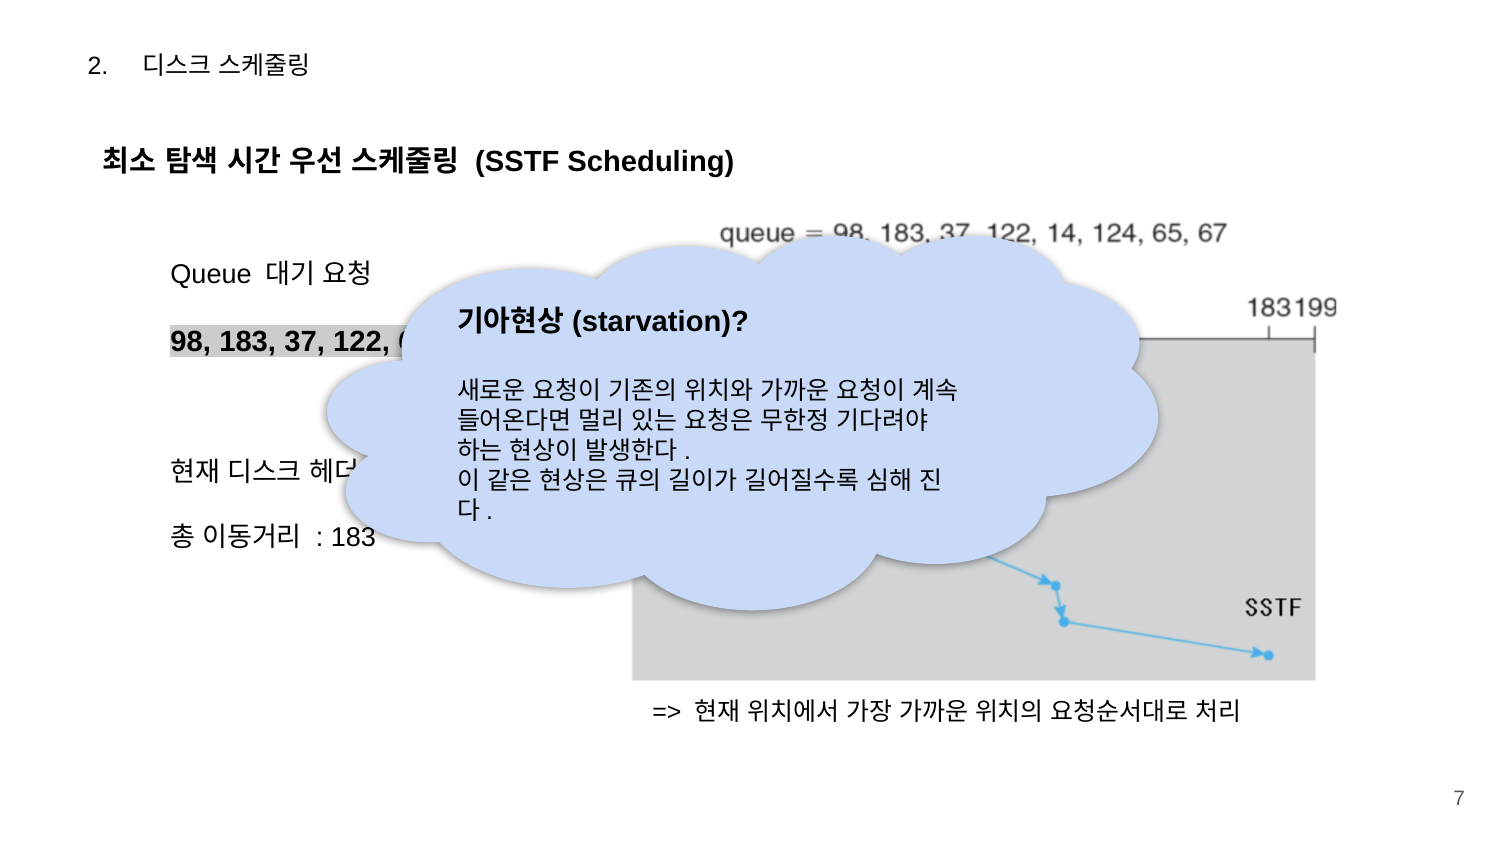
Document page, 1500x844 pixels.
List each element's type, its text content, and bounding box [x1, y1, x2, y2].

text_box 기아현상(starvation)? 새로운 요청이 기존의 위치와 가까운 요청이 계속 들어온다면 멀리 있는 요청은 무한정 기다려야 하는 현상이 발생한다. 이 같은 현상은 큐의 길이가 길어질수록 심해 진다. [326, 268, 595, 588]
text_box 2. 디스크 스케줄링 [58, 34, 997, 95]
slide_number ‹#› [1389, 764, 1480, 830]
text_box 최소 탐색 시간 우선 스케줄링 (SSTF Scheduling) [87, 127, 881, 193]
text_box => 현재 위치에서 가장 가까운 위치의 요청순서대로 처리 [637, 718, 1260, 740]
text_box Queue 대기 요청 98, 183, 37, 122, 65, 67 현재 디스크 헤더의 위치 : 53 총 이동거리 : 183 [155, 241, 593, 567]
picture [600, 217, 1381, 711]
